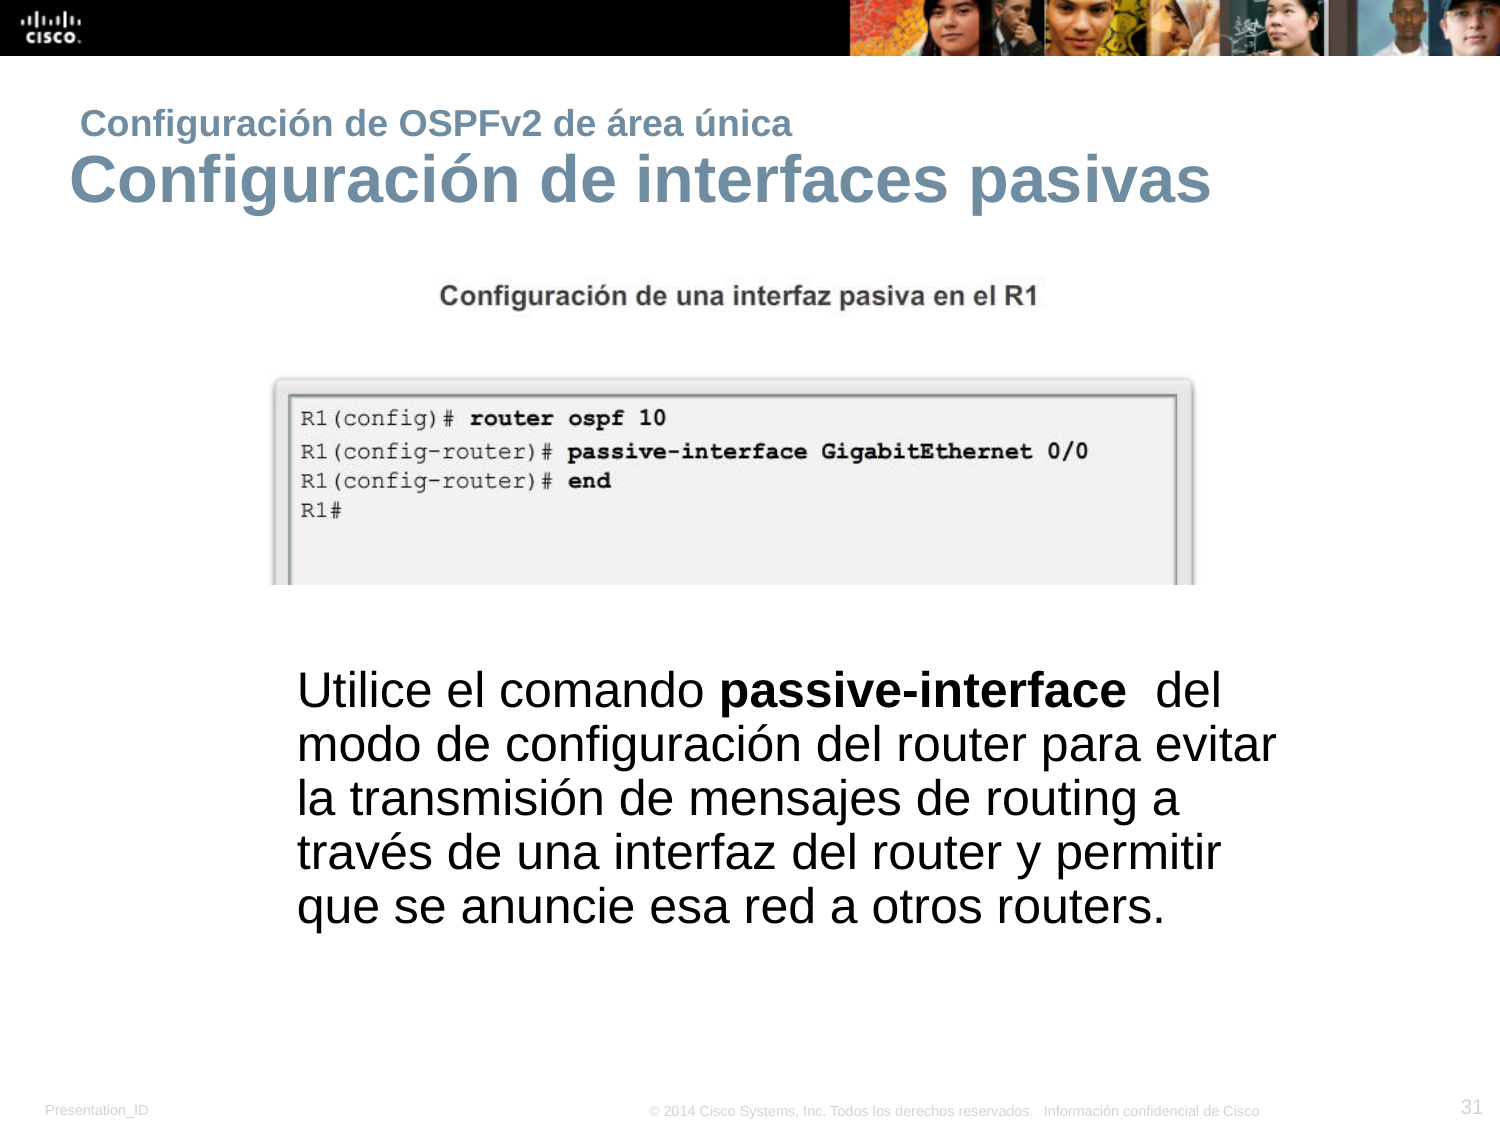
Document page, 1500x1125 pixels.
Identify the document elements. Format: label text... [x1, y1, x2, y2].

picture [0, 0, 1500, 56]
title Configuración de OSPFv2 de área única Configuración de interfaces pasivas [55, 80, 1444, 224]
picture [247, 276, 1204, 585]
text_box Utilice el comando passive-interface del modo de configuración del router para evitar la transmisión de mensajes de routing a través de una interfaz del router y permitir que se anuncie esa red a otros routers. [282, 656, 1312, 942]
